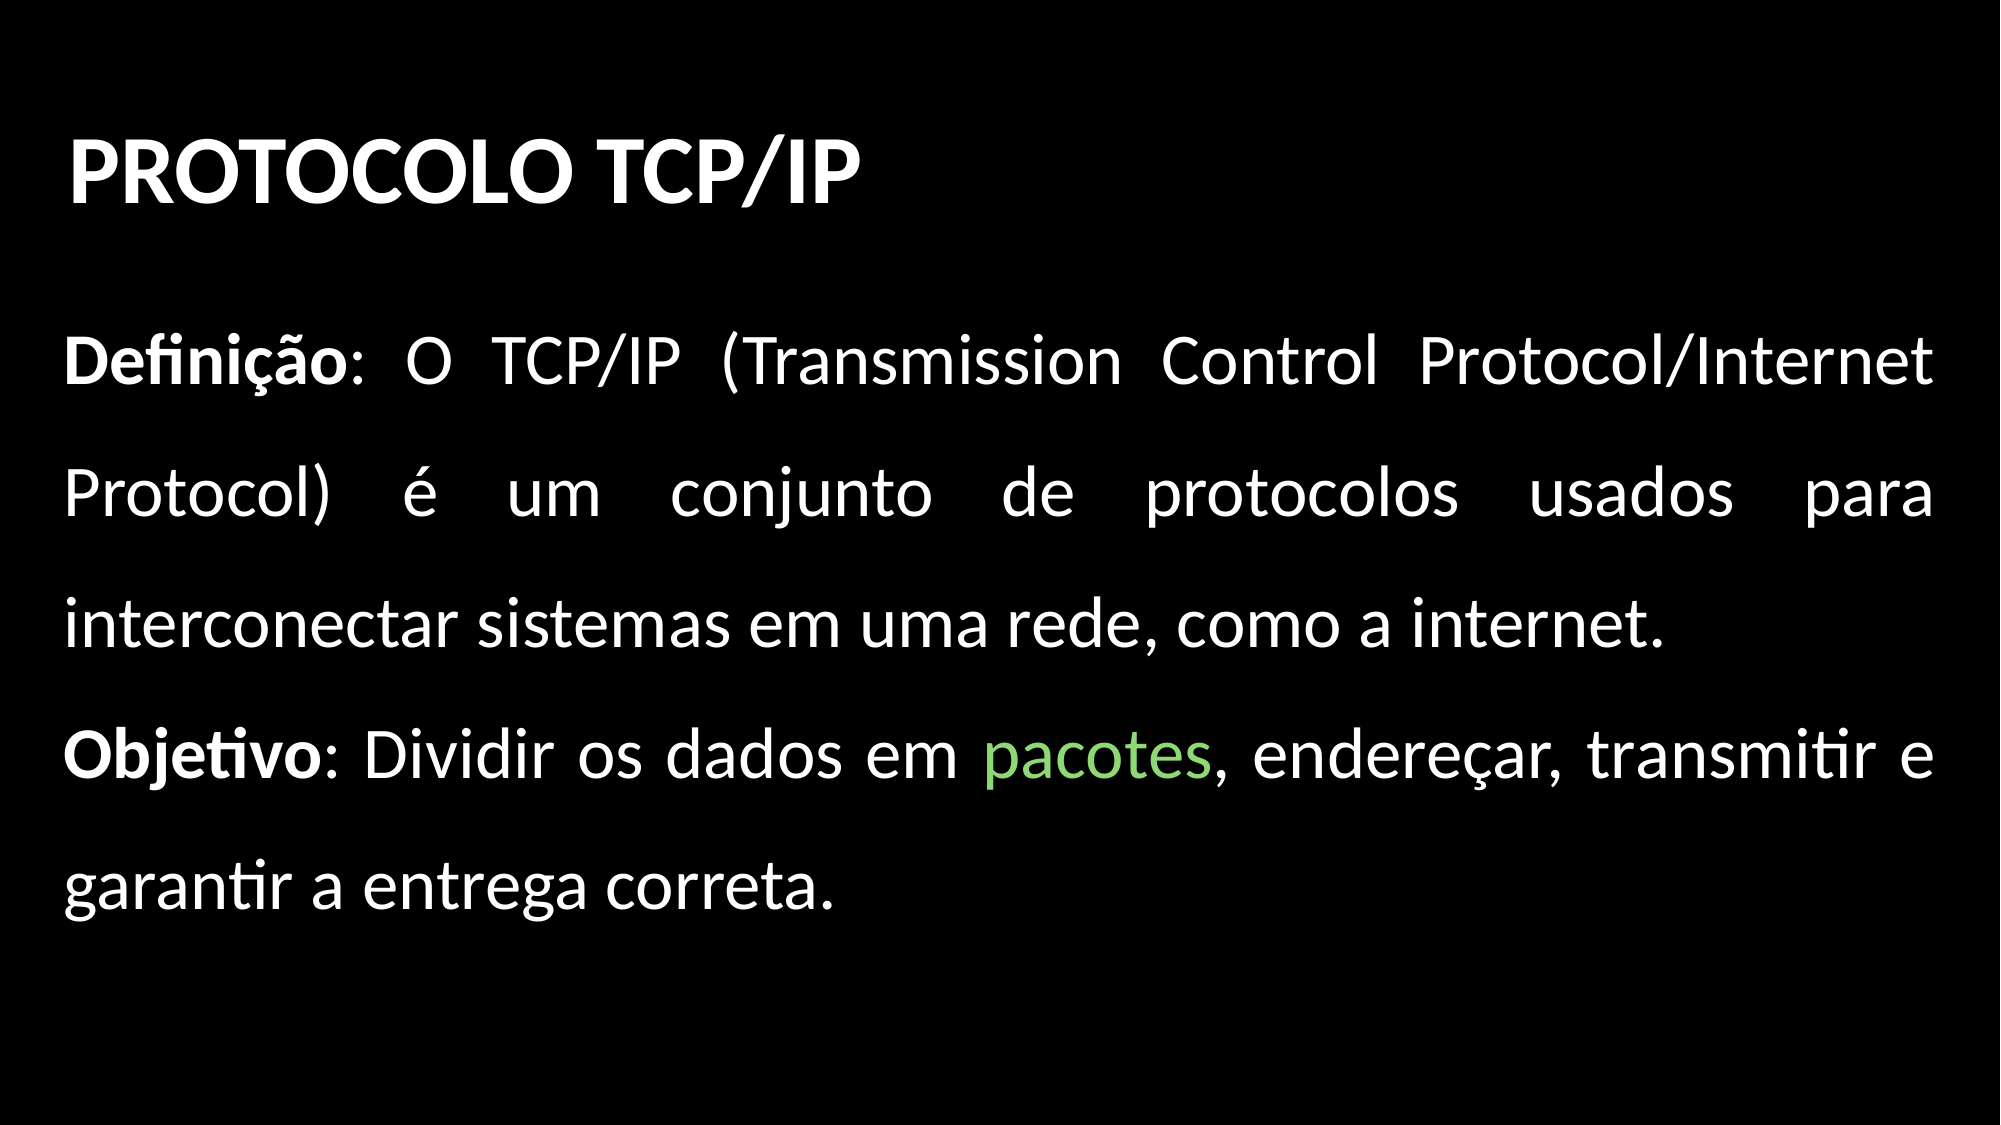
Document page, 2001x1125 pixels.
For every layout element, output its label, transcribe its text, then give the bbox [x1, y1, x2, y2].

text_box Definição: O TCP/IP (Transmission Control Protocol/Internet Protocol) é um conjunto de protocolos usados para interconectar sistemas em uma rede, como a internet. Objetivo: Dividir os dados em pacotes, endereçar, transmitir e garantir a entrega correta. [48, 260, 1952, 932]
text_box PROTOCOLO TCP/IP [53, 39, 1055, 231]
